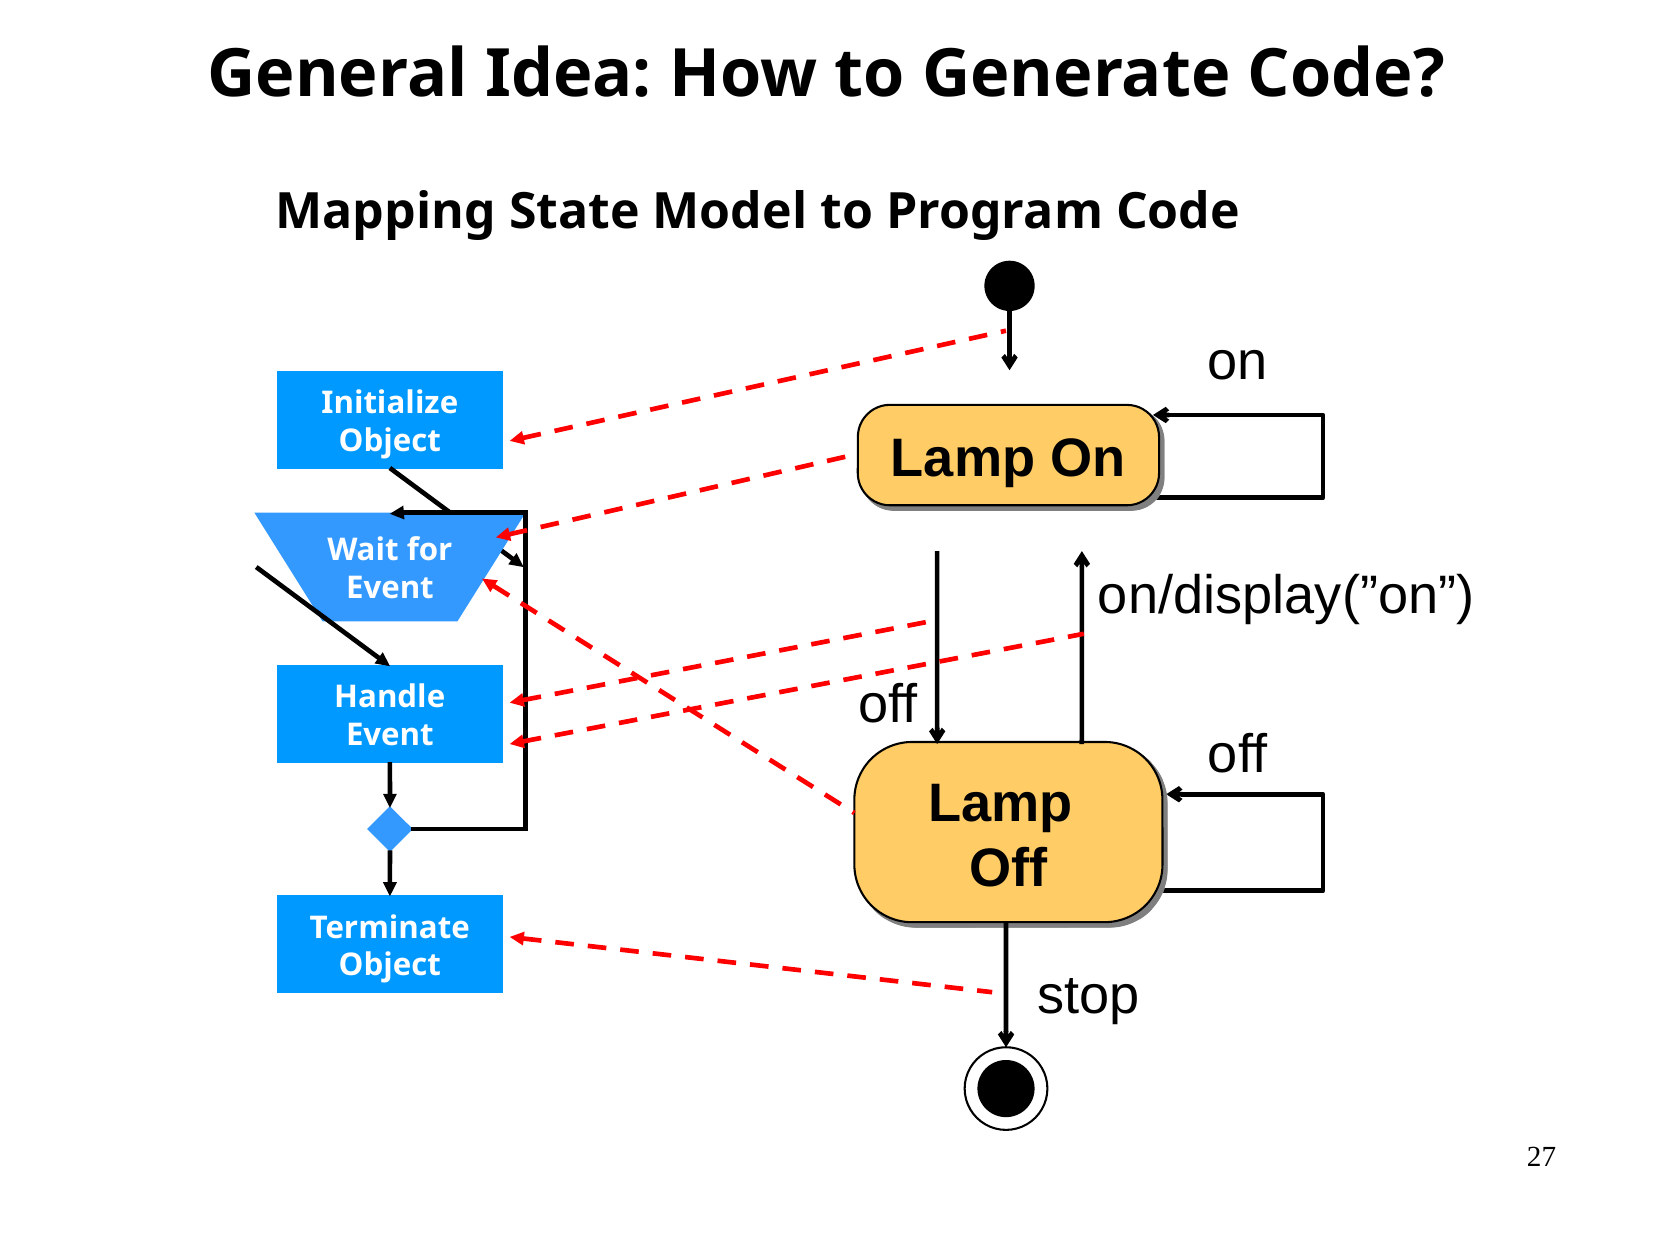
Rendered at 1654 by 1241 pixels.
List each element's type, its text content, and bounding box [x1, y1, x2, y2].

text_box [840, 261, 1492, 1131]
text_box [509, 619, 1085, 745]
text_box General Idea: How to Generate Code? [19, 17, 1634, 134]
title Mapping State Model to Program Code [0, 154, 1565, 271]
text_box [255, 371, 524, 993]
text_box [482, 454, 855, 814]
